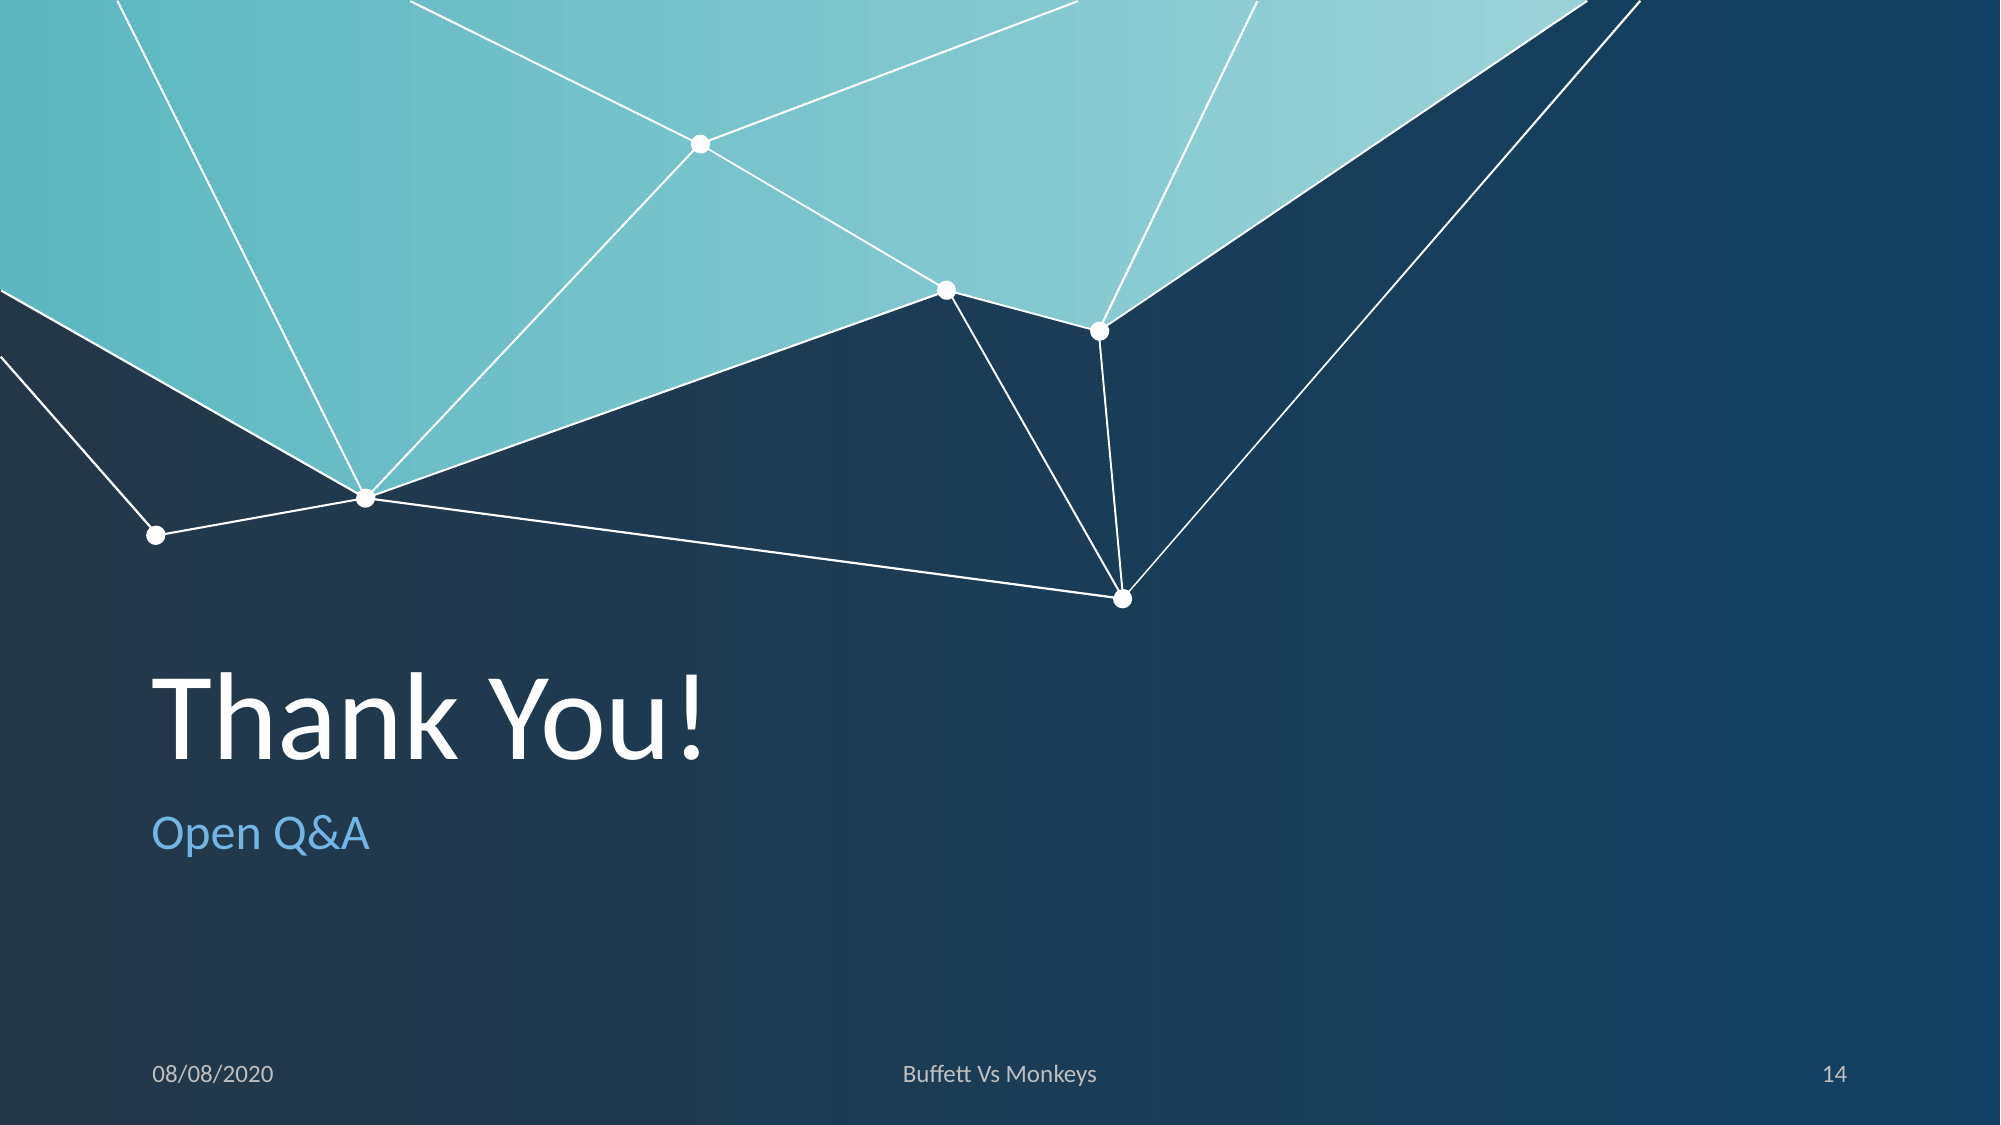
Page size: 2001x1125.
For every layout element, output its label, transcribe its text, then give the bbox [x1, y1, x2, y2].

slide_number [137, 1042, 588, 1103]
footer Buffett Vs Monkeys [662, 1042, 1338, 1103]
title Thank You! [136, 602, 1862, 795]
list Open Q&A [136, 799, 1862, 940]
slide_number ‹#› [1412, 1042, 1863, 1103]
